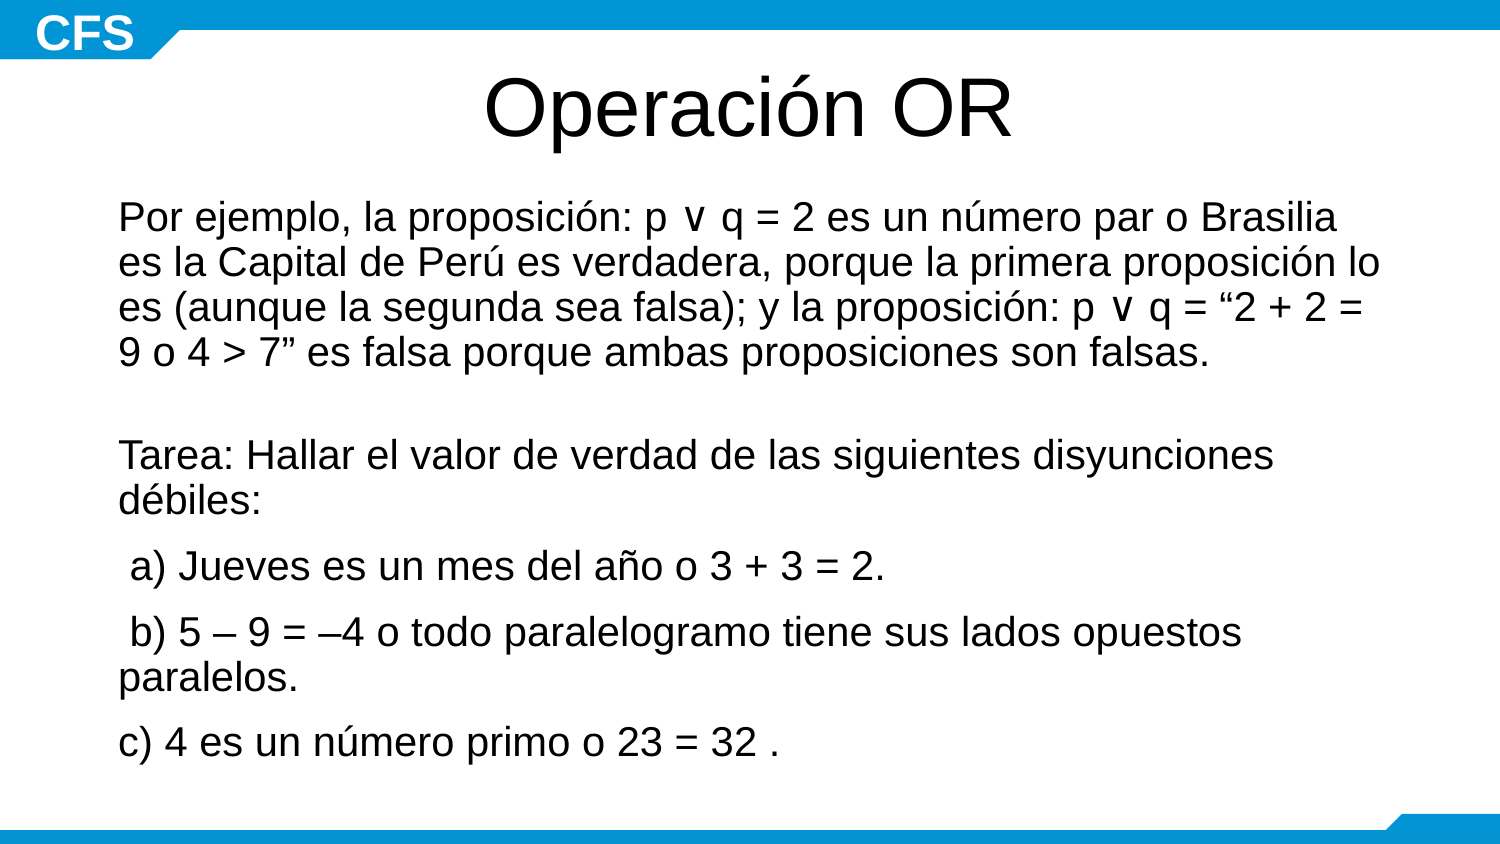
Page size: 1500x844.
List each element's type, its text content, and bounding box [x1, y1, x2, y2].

list Por ejemplo, la proposición: p ∨ q = 2 es un número par o Brasilia es la Capital de Perú es verdadera, porque la primera proposición lo es (aunque la segunda sea falsa); y la proposición: p ∨ q = “2 + 2 = 9 o 4 > 7” es falsa porque ambas proposiciones son falsas. [103, 188, 1397, 422]
list Tarea: Hallar el valor de verdad de las siguientes disyunciones débiles: a) Jueves es un mes del año o 3 + 3 = 2. b) 5 – 9 = –4 o todo paralelogramo tiene sus lados opuestos paralelos. c) 4 es un número primo o 23 = 32 . [103, 425, 1397, 660]
title Operación OR [103, 33, 1397, 185]
